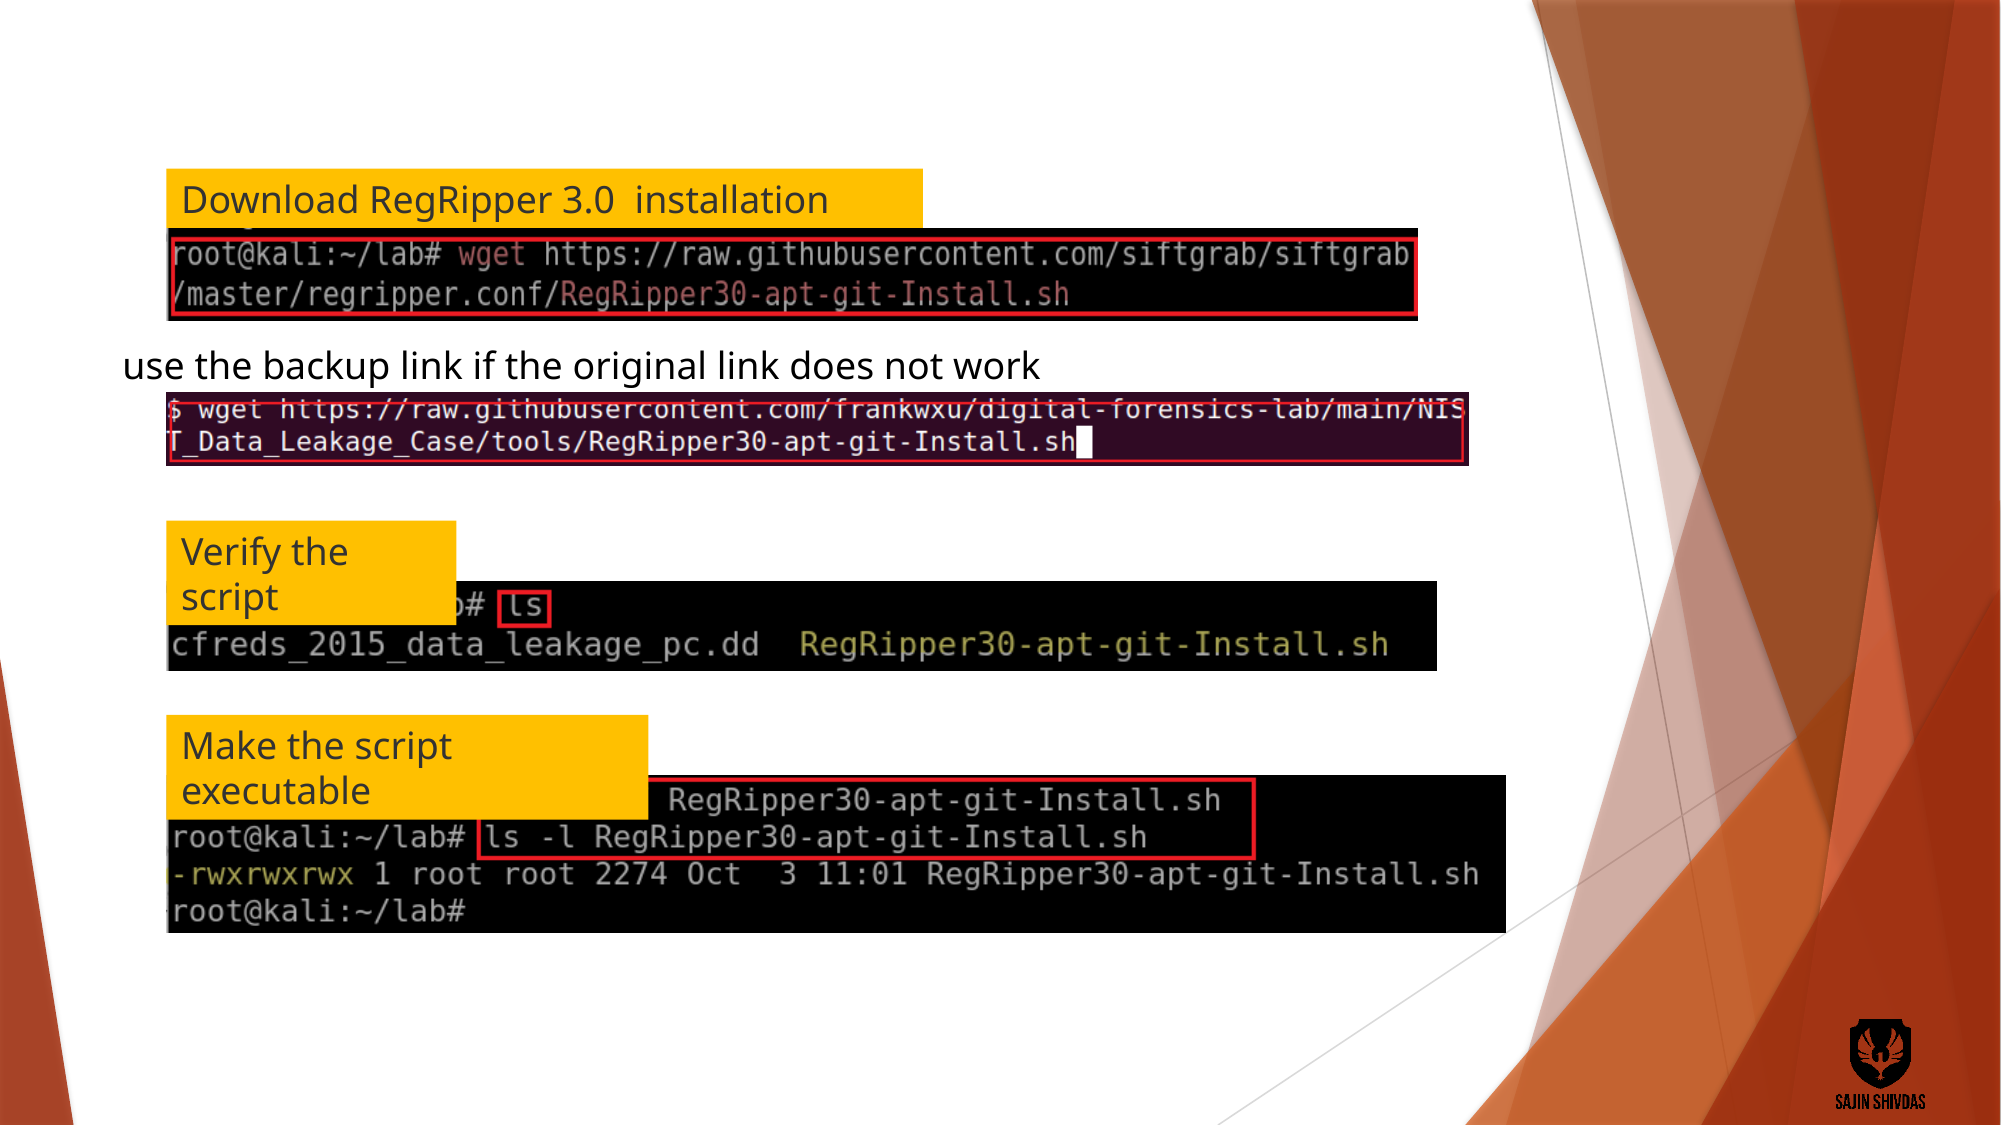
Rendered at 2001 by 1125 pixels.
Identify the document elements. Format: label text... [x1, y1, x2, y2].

picture [165, 228, 1418, 322]
text_box Verify the script [166, 520, 457, 580]
text_box Make the script executable [166, 714, 649, 774]
picture [165, 774, 1506, 934]
picture [165, 391, 1470, 467]
text_box use the backup link if the original link does not work [107, 334, 1057, 395]
picture [165, 580, 1438, 672]
picture [1825, 1009, 1938, 1121]
text_box Download RegRipper 3.0 installation script [166, 168, 923, 227]
